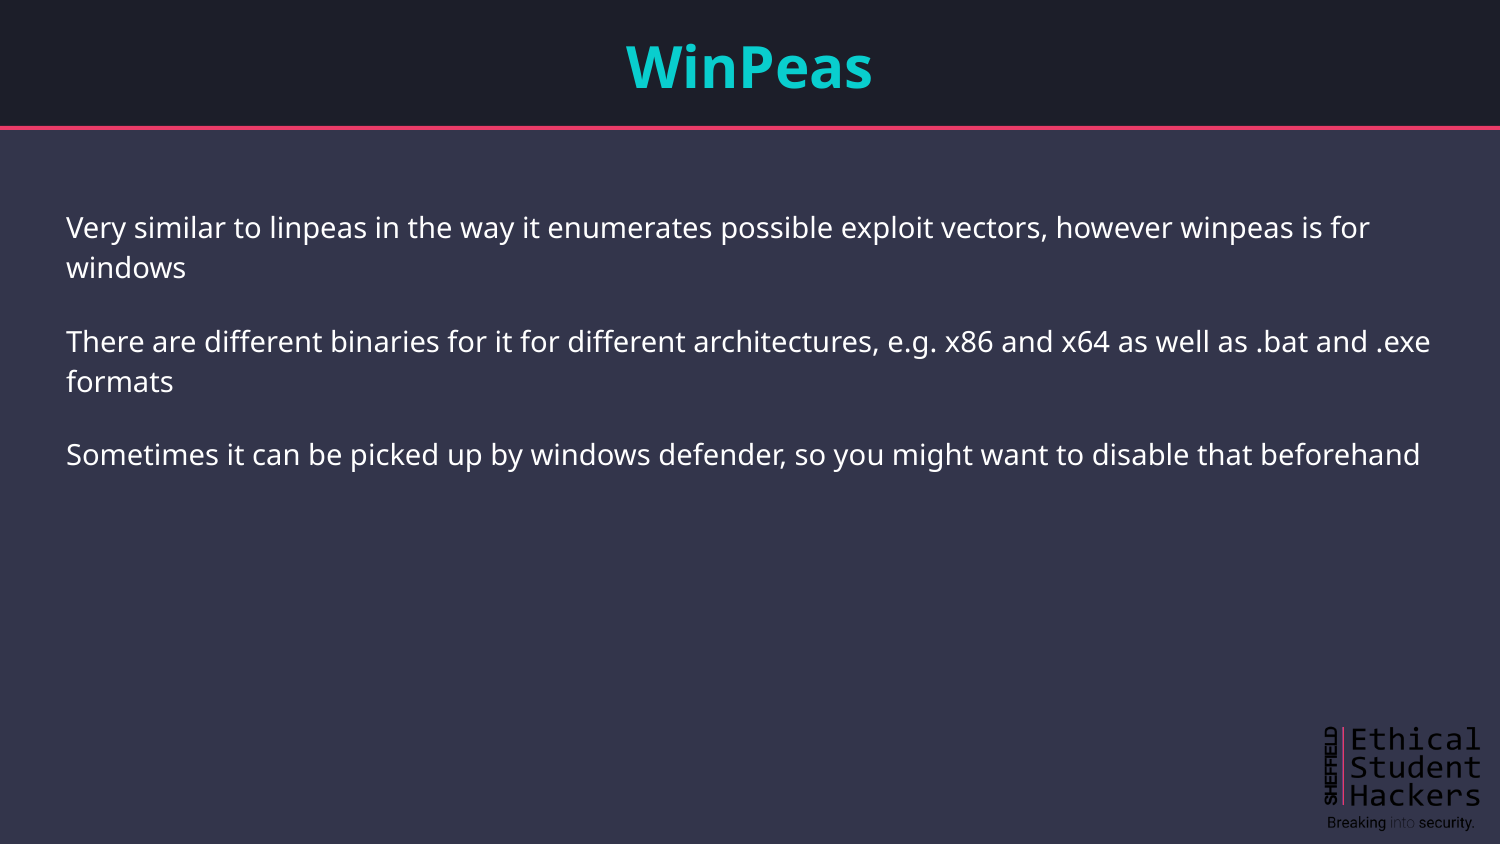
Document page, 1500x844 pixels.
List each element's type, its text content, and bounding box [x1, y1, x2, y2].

picture [1307, 709, 1500, 844]
list Very similar to linpeas in the way it enumerates possible exploit vectors, however winpeas is for windows There are different binaries for it for different architectures, e.g. x86 and x64 as well as .bat and .exe formats Sometimes it can be picked up by windows defender, so you might want to disable that beforehand [51, 189, 1449, 750]
title WinPeas [141, 15, 1359, 111]
